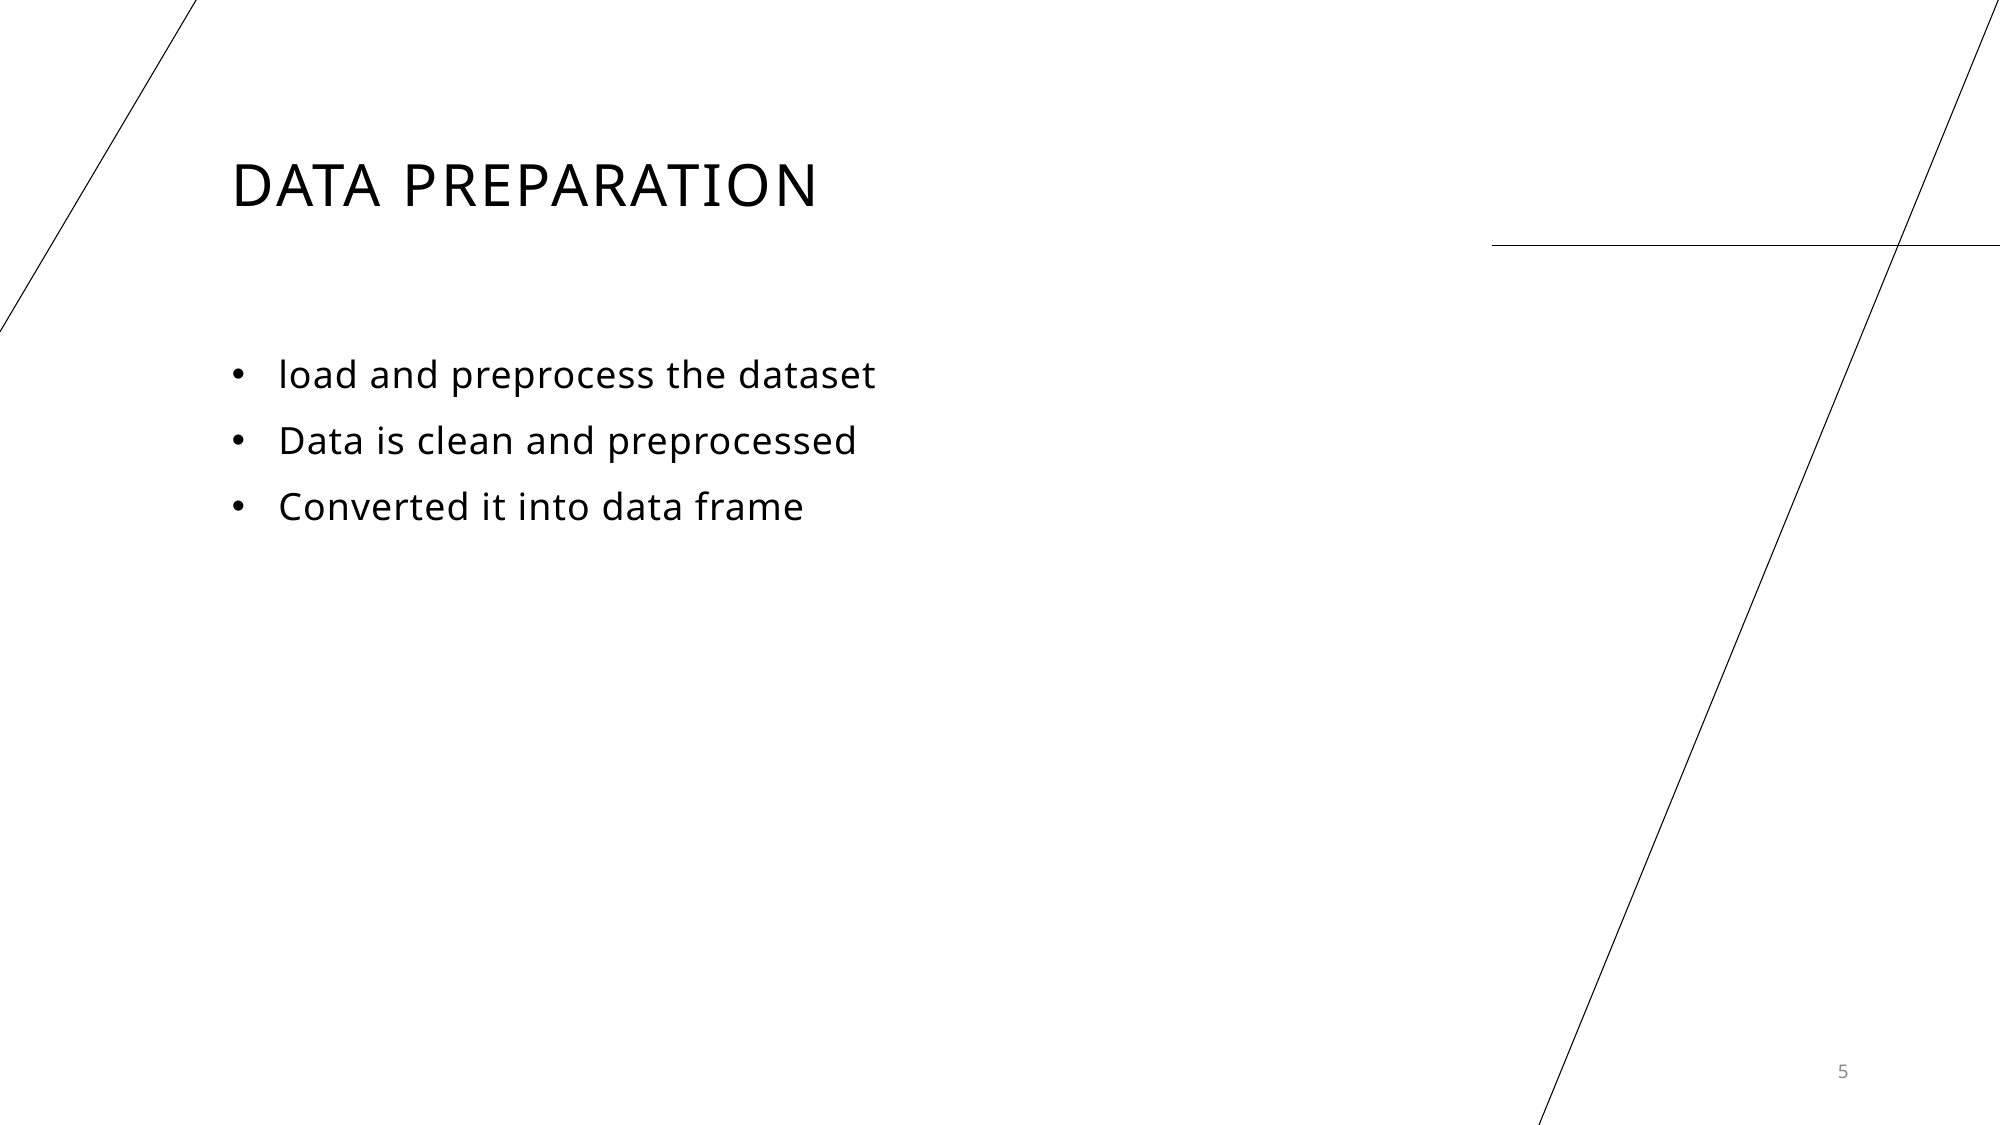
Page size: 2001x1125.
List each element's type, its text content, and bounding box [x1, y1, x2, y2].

title Data Preparation [216, 80, 1413, 227]
list load and preprocess the dataset Data is clean and preprocessed Converted it into data frame [216, 343, 1413, 903]
slide_number 5 [1701, 1042, 1864, 1103]
